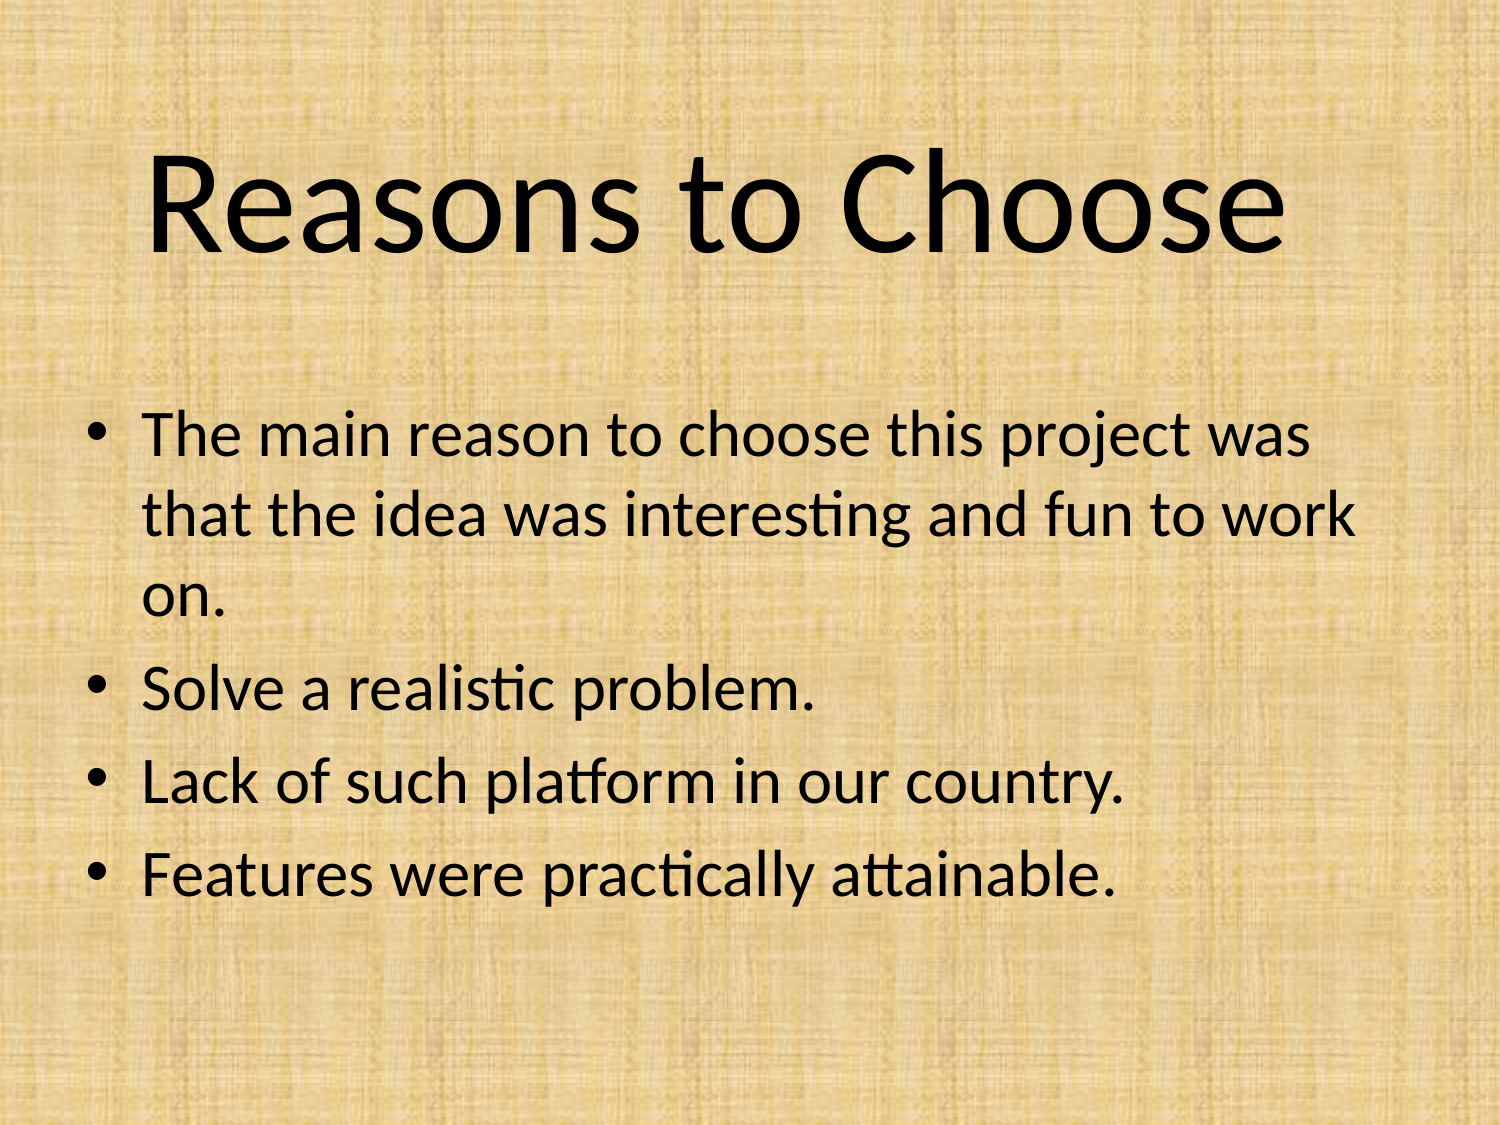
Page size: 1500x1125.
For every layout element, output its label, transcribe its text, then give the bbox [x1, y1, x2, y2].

title Reasons to Choose [75, 45, 1360, 340]
list The main reason to choose this project was that the idea was interesting and fun to work on. Solve a realistic problem. Lack of such platform in our country. Features were practically attainable. [70, 382, 1421, 1125]
picture [0, 0, 1500, 1125]
